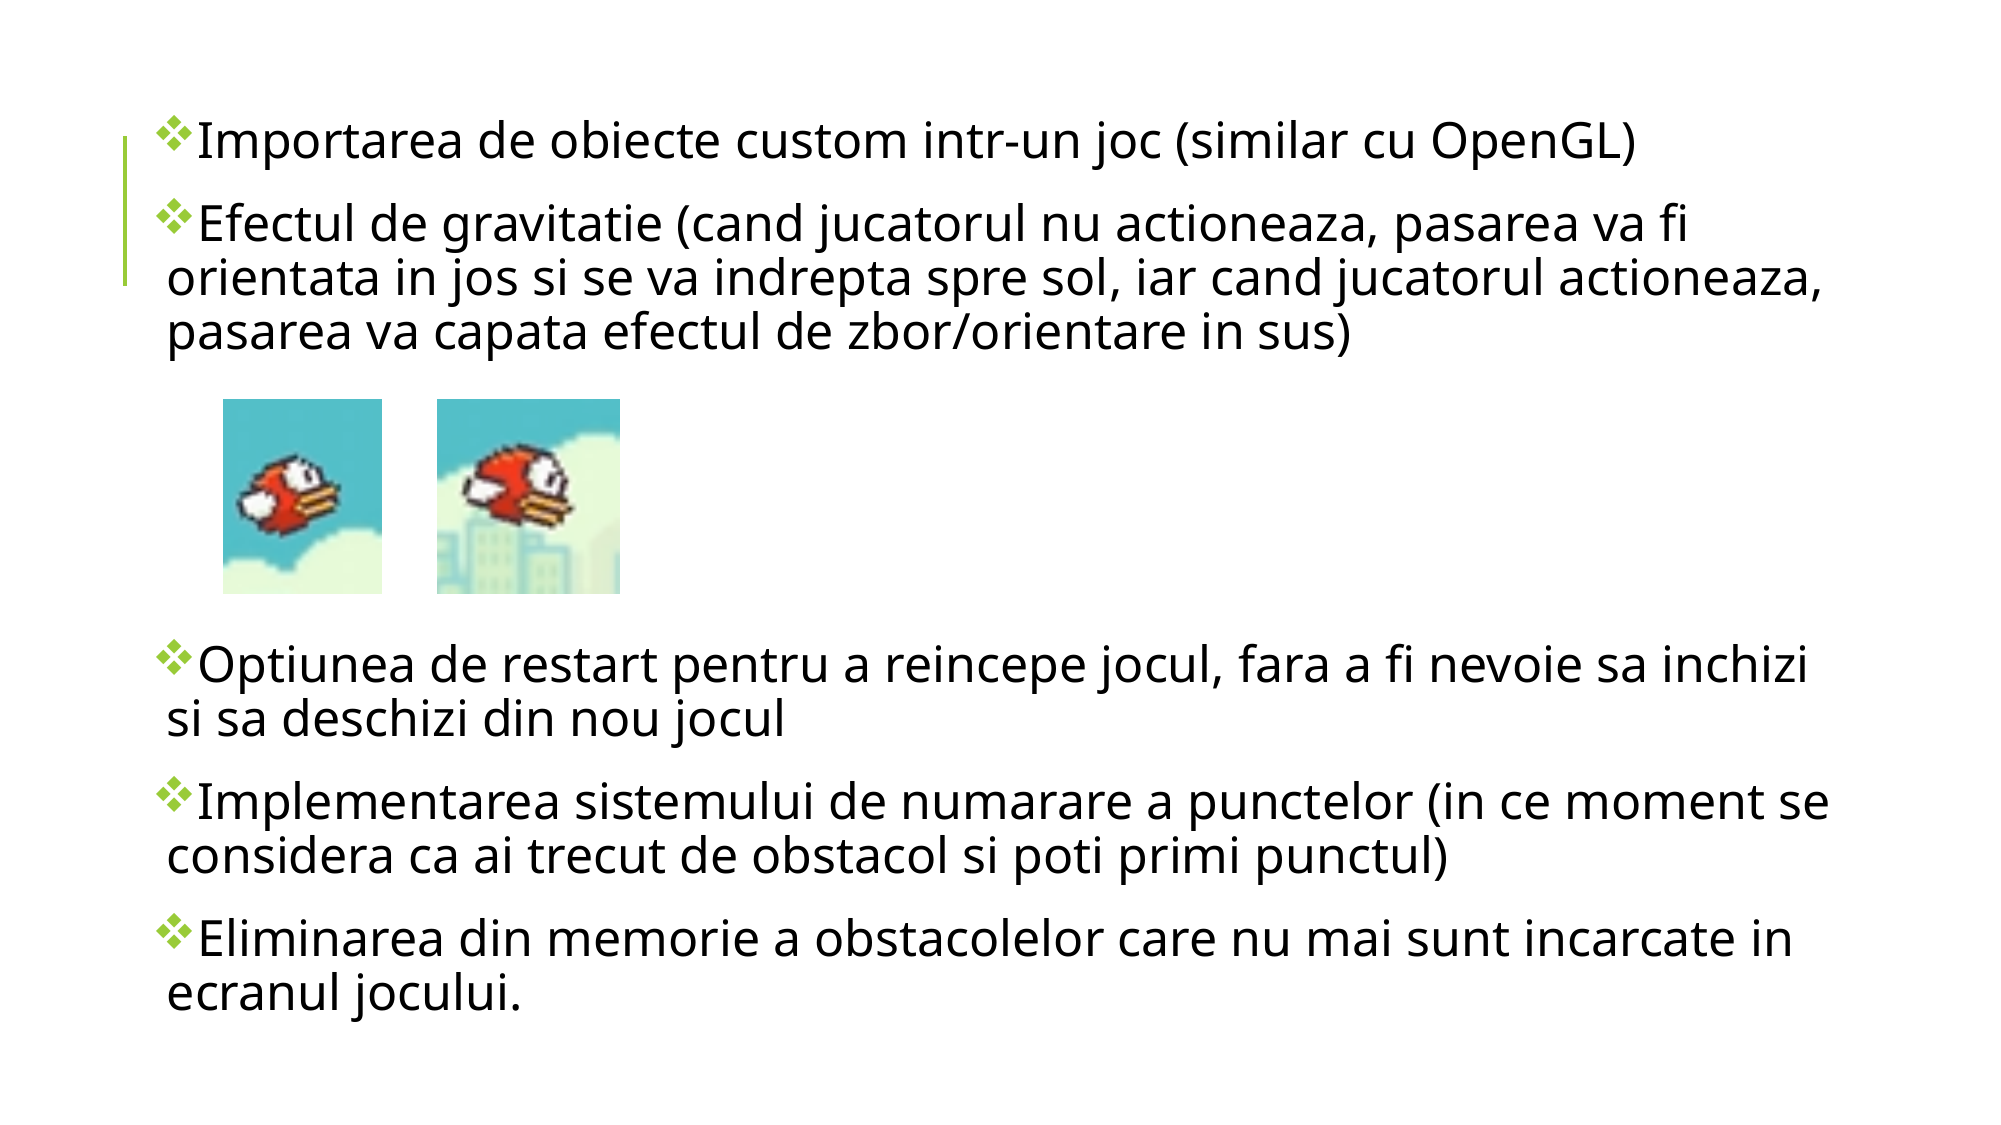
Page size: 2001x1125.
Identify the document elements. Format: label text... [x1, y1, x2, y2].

picture [223, 399, 382, 594]
list Importarea de obiecte custom intr-un joc (similar cu OpenGL) Efectul de gravitatie (cand jucatorul nu actioneaza, pasarea va fi orientata in jos si se va indrepta spre sol, iar cand jucatorul actioneaza, pasarea va capata efectul de zbor/orientare in sus) Optiunea de restart pentru a reincepe jocul, fara a fi nevoie sa inchizi si sa deschizi din nou jocul Implementarea sistemului de numarare a punctelor (in ce moment se considera ca ai trecut de obstacol si poti primi punctul) Eliminarea din memorie a obstacolelor care nu mai sunt incarcate in ecranul jocului. [144, 107, 1866, 1029]
picture [437, 399, 620, 594]
